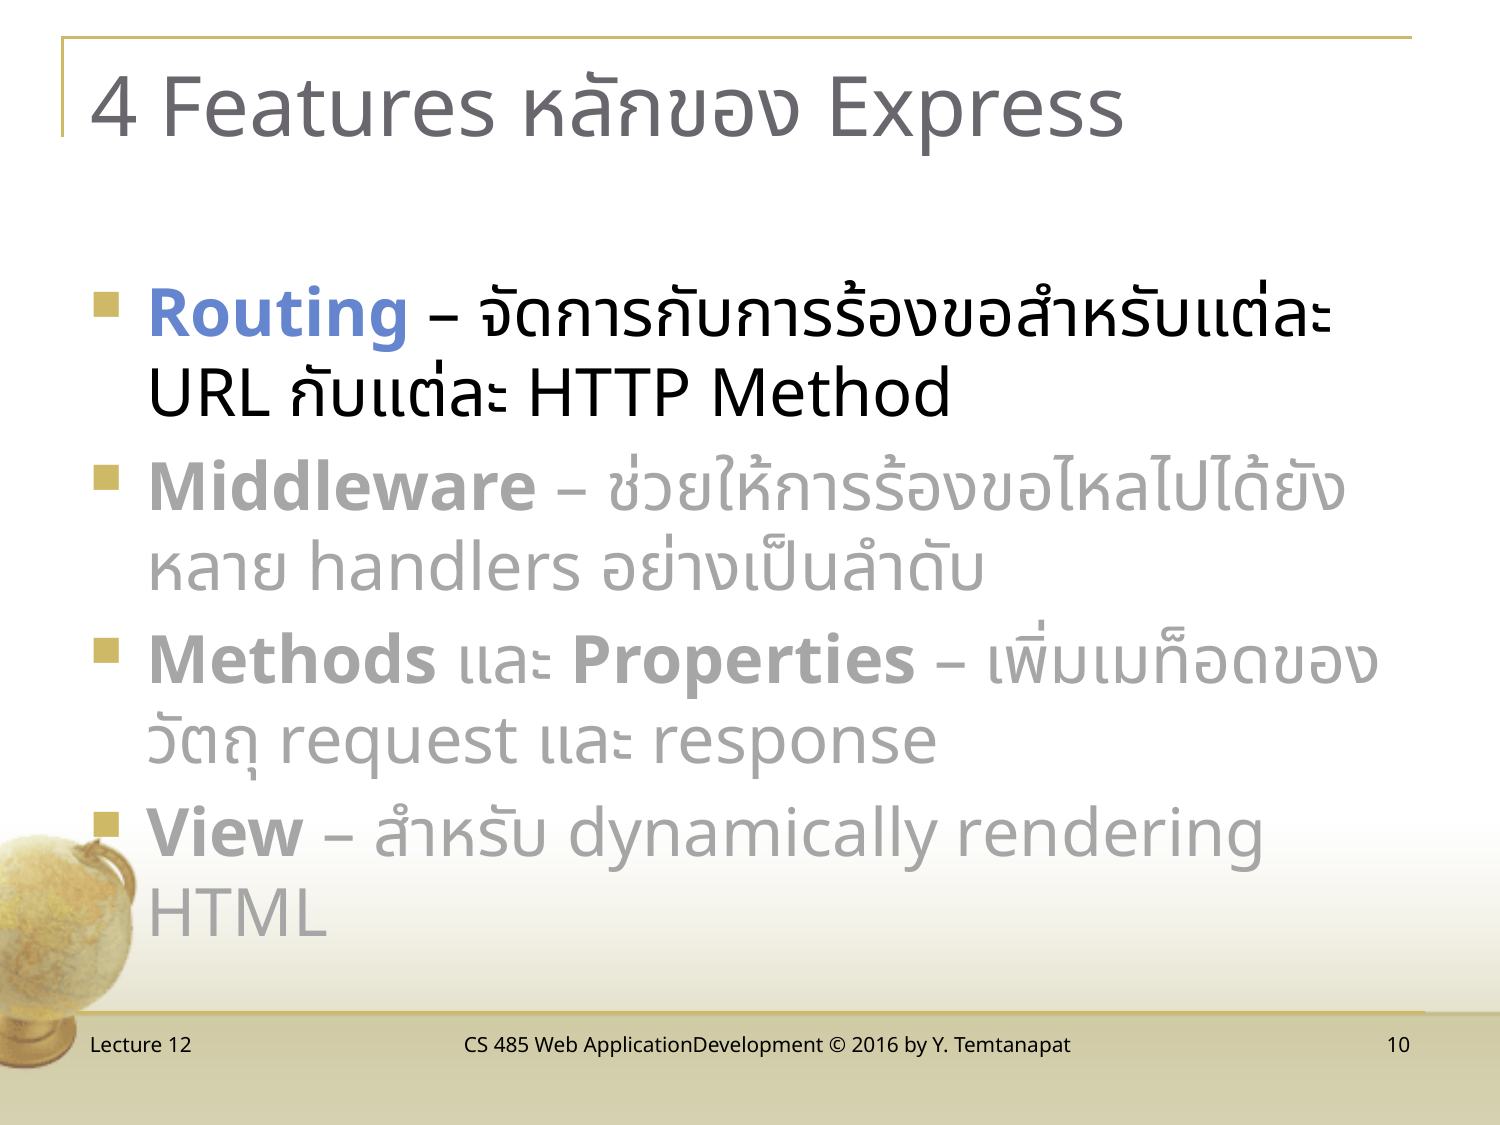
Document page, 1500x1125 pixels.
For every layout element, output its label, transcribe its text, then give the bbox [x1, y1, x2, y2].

slide_number Lecture 12 [75, 1024, 316, 1100]
title 4 Features หลักของ Express [74, 45, 1426, 233]
footer CS 485 Web ApplicationDevelopment © 2016 by Y. Temtanapat [316, 1024, 1218, 1100]
slide_number 10 [1218, 1024, 1425, 1100]
list Routing – จัดการกับการร้องขอสำหรับแต่ละ URL กับแต่ละ HTTP Method Middleware – ช่วยให้การร้องขอไหลไปได้ยังหลาย handlers อย่างเป็นลำดับ Methods และ Properties – เพิ่มเมท็อดของวัตถุ request และ response View – สำหรับ dynamically rendering HTML [74, 262, 1426, 1006]
